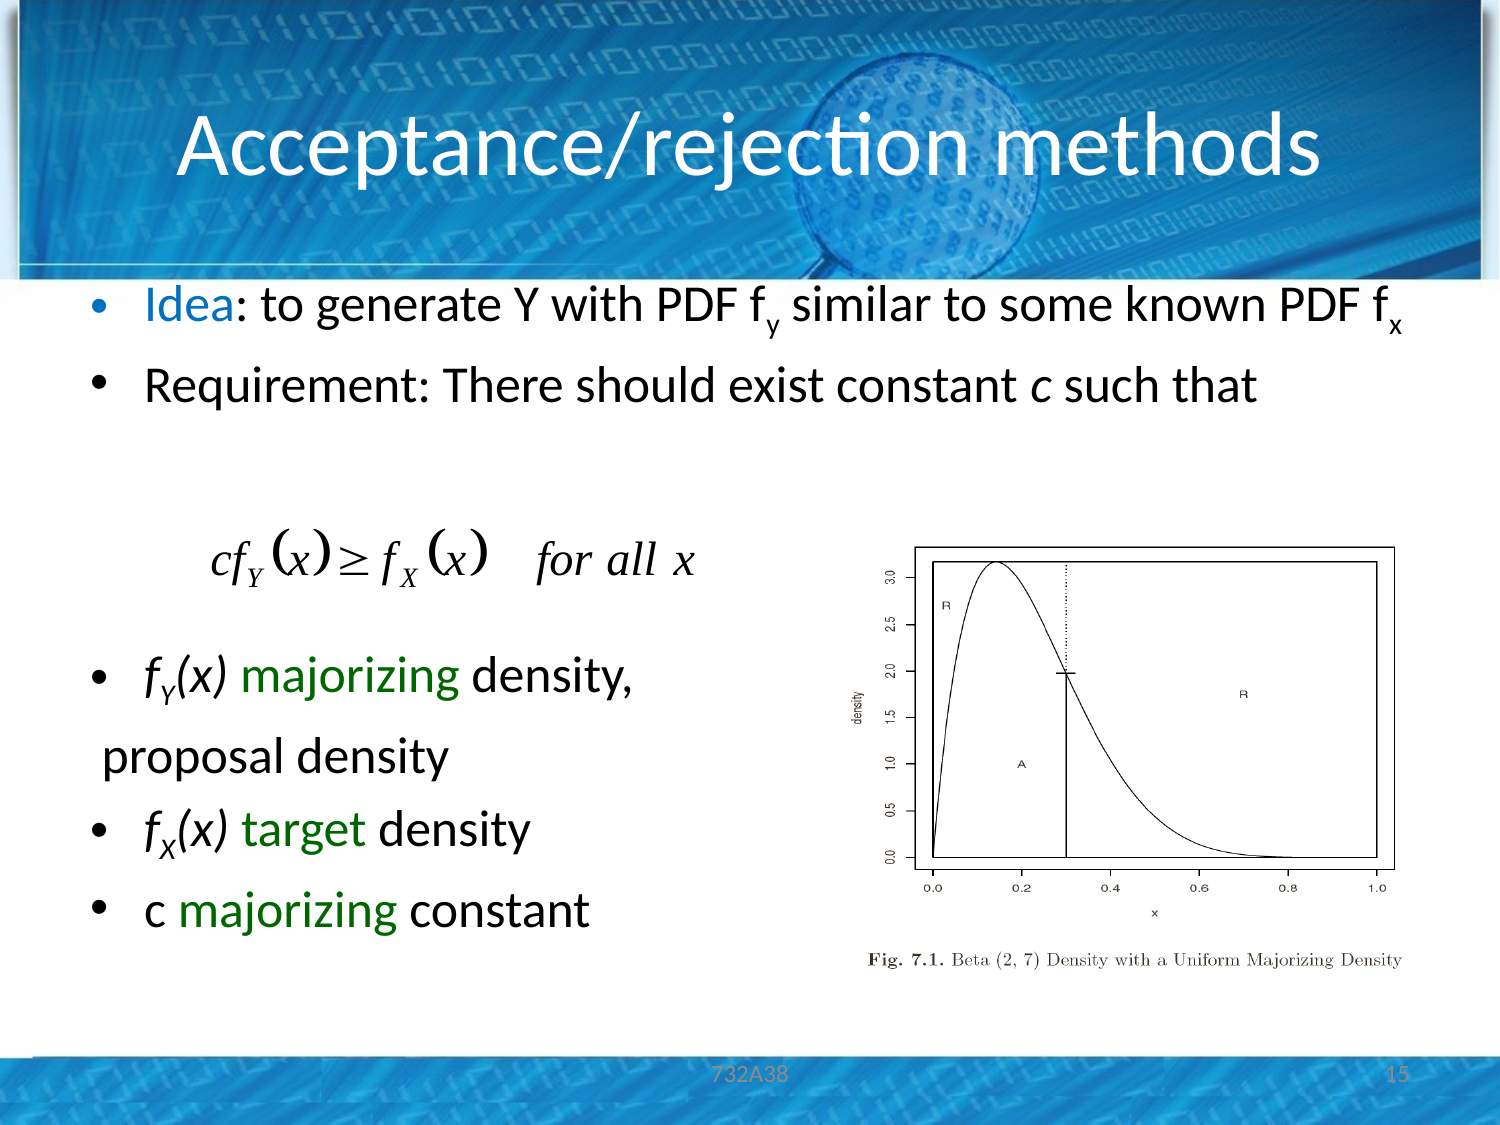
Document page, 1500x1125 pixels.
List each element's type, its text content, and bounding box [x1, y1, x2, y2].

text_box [203, 526, 704, 596]
title Acceptance/rejection methods [75, 45, 1425, 233]
footer 732A38 [512, 1042, 988, 1103]
picture [0, 0, 1500, 1125]
list Idea: to generate Y with PDF fy similar to some known PDF fx Requirement: There should exist constant c such that fY(x) majorizing density, proposal density fX(x) target density c majorizing constant [75, 262, 1425, 1005]
slide_number 15 [1074, 1042, 1425, 1103]
